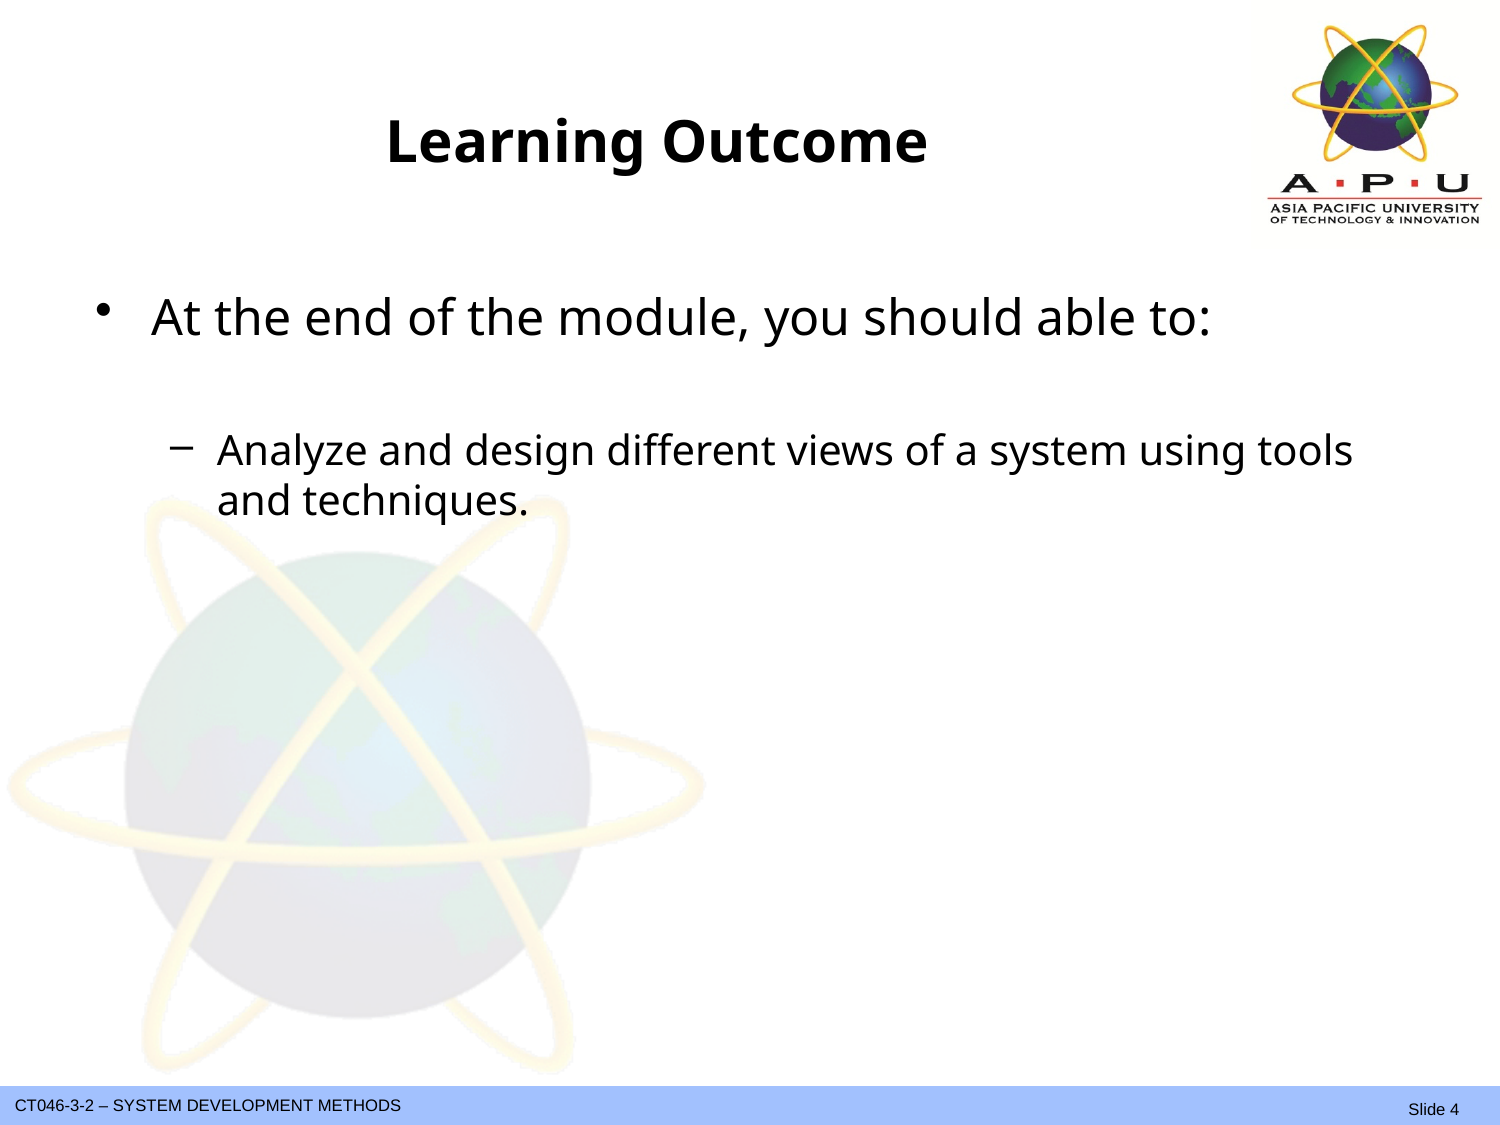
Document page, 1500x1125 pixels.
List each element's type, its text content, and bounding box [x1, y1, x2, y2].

title Learning Outcome [79, 44, 1236, 233]
list At the end of the module, you should able to: Analyze and design different views of a system using tools and techniques. [79, 278, 1431, 1022]
picture [1251, 0, 1500, 249]
